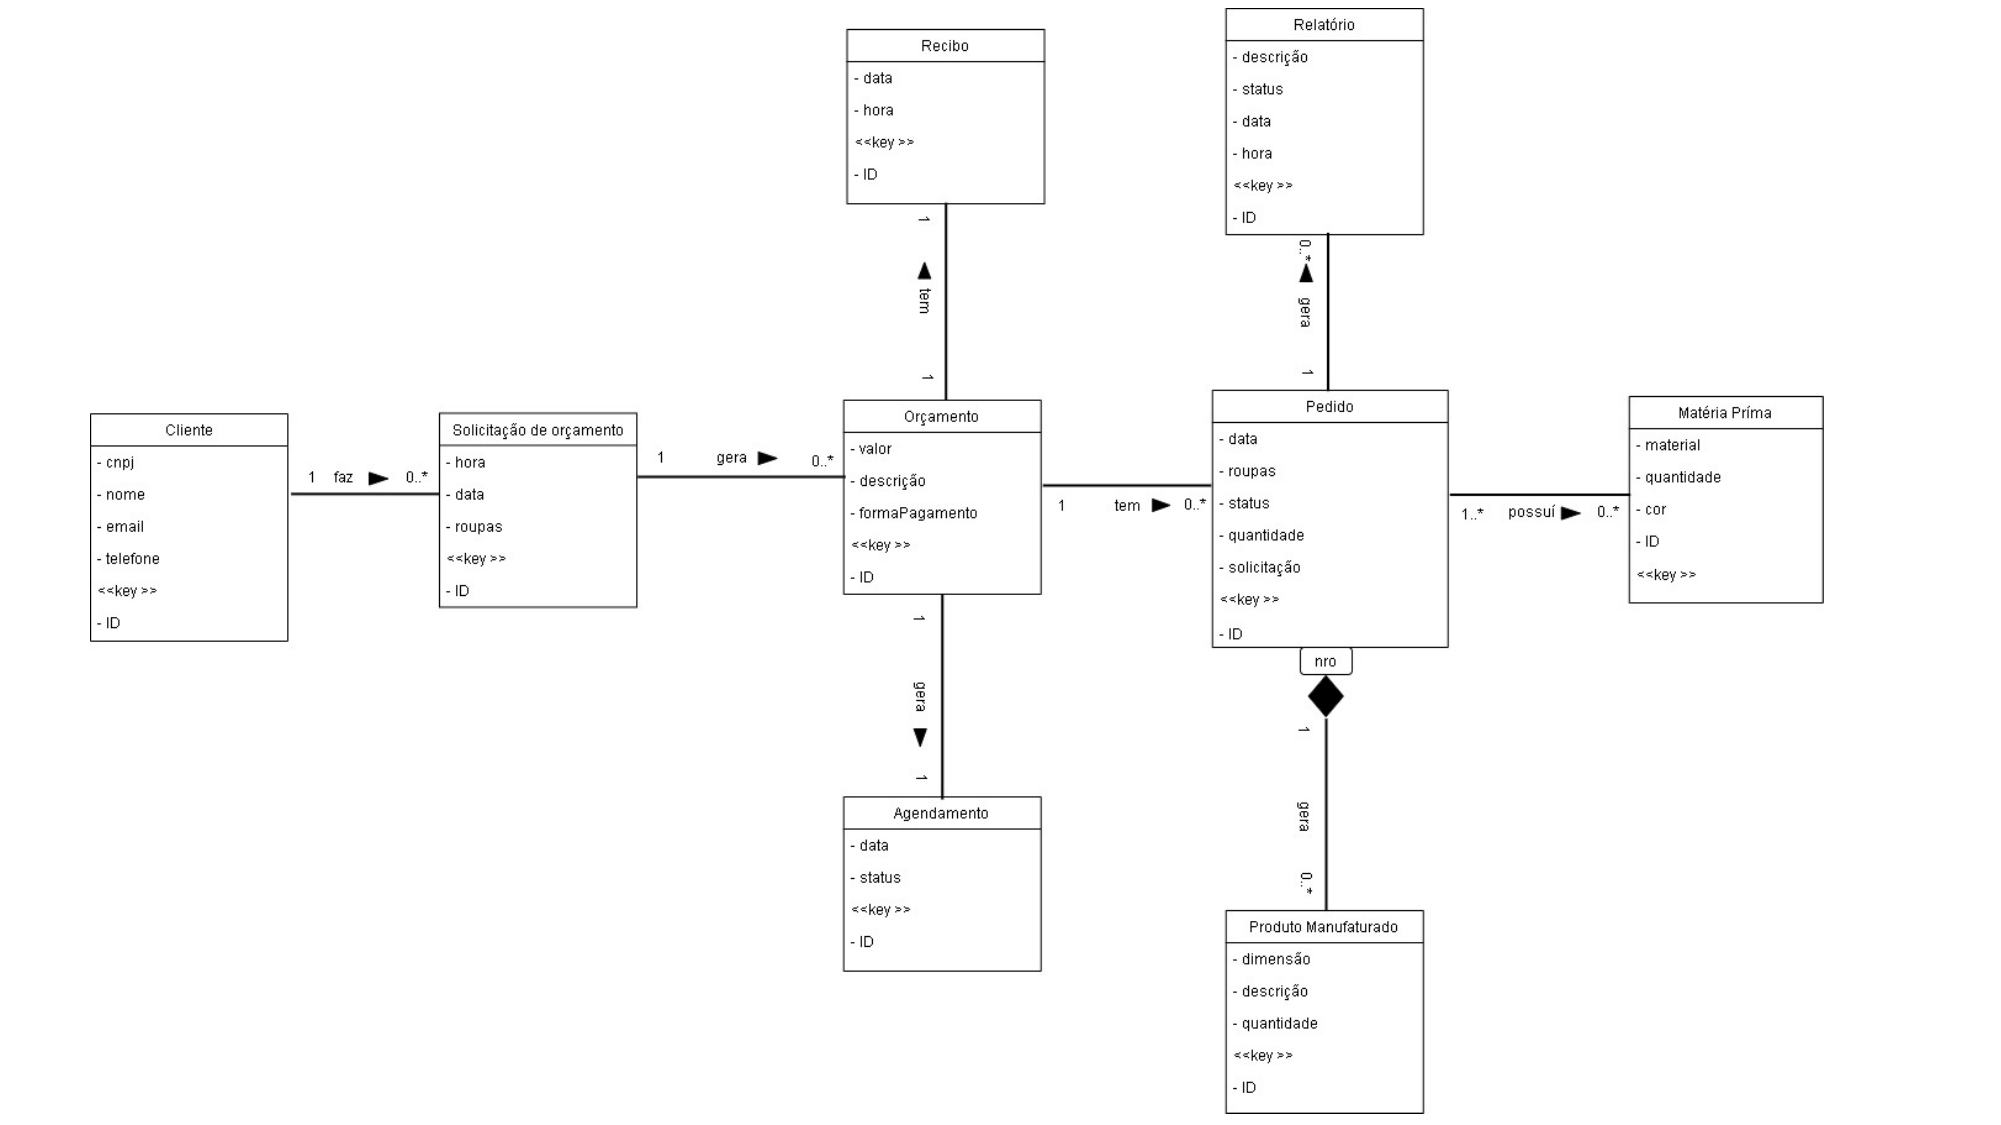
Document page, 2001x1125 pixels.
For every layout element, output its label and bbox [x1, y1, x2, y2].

picture [90, 8, 1824, 1114]
